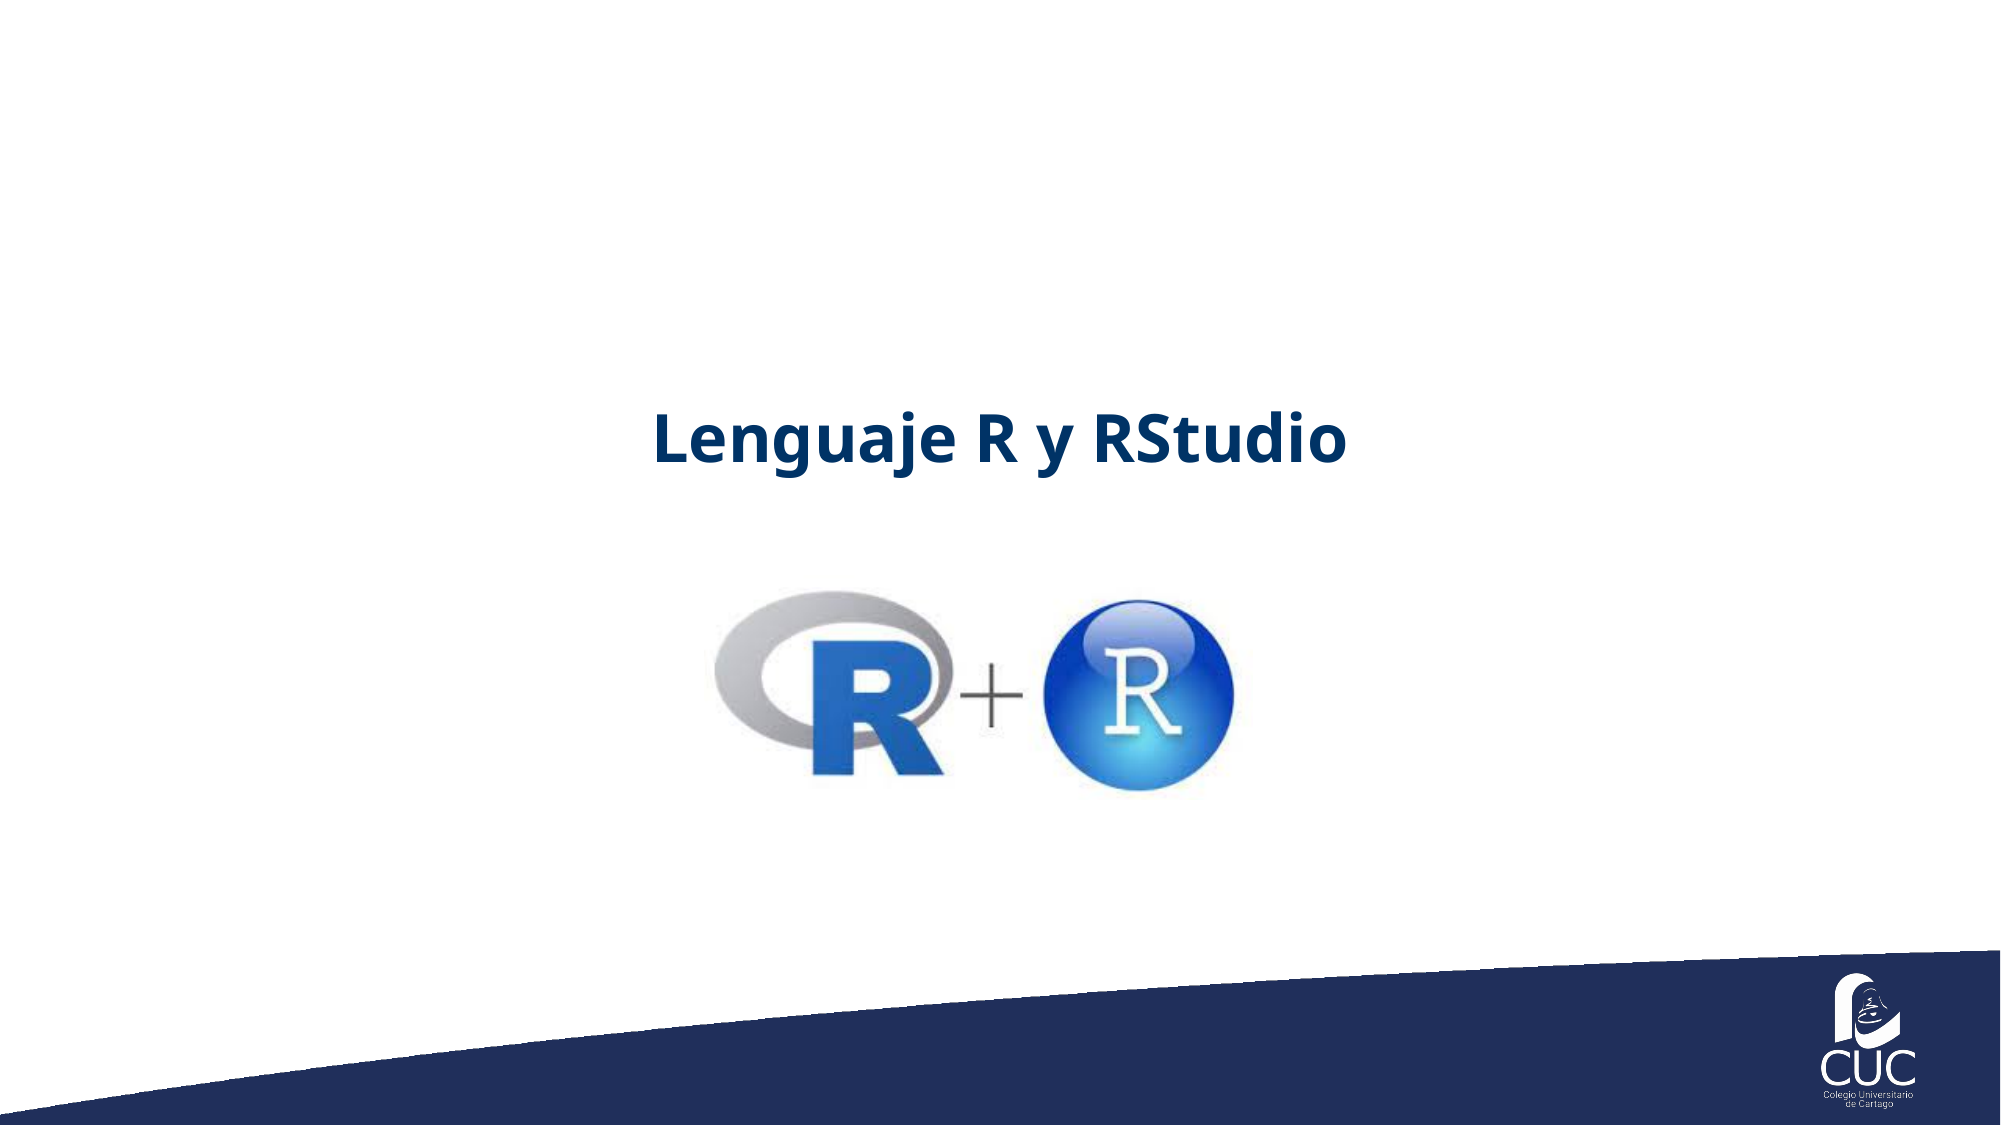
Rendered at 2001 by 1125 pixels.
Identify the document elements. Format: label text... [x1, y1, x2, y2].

picture [0, 944, 2001, 1125]
picture [704, 575, 1253, 800]
title Lenguaje R y RStudio [137, 331, 1863, 550]
